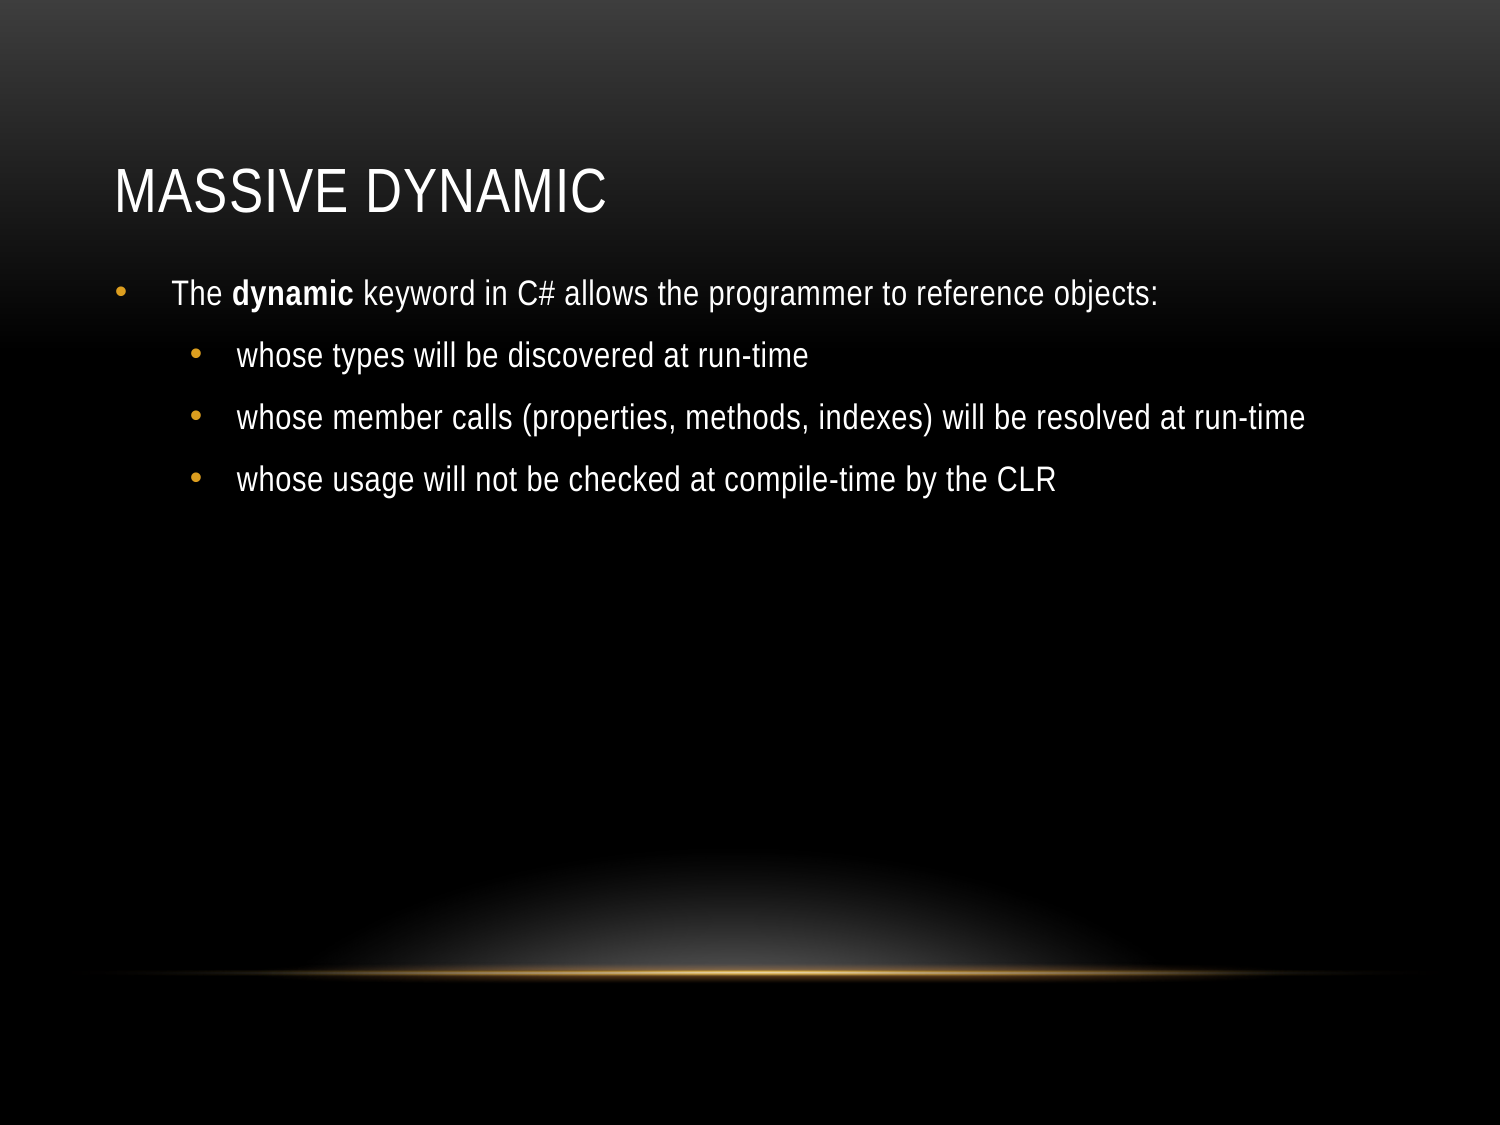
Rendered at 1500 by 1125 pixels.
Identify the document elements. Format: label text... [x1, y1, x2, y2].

title Massive Dynamic [99, 45, 1400, 233]
picture [0, 0, 1500, 1125]
list The dynamic keyword in C# allows the programmer to reference objects: whose types will be discovered at run-time whose member calls (properties, methods, indexes) will be resolved at run-time whose usage will not be checked at compile-time by the CLR [99, 262, 1400, 938]
